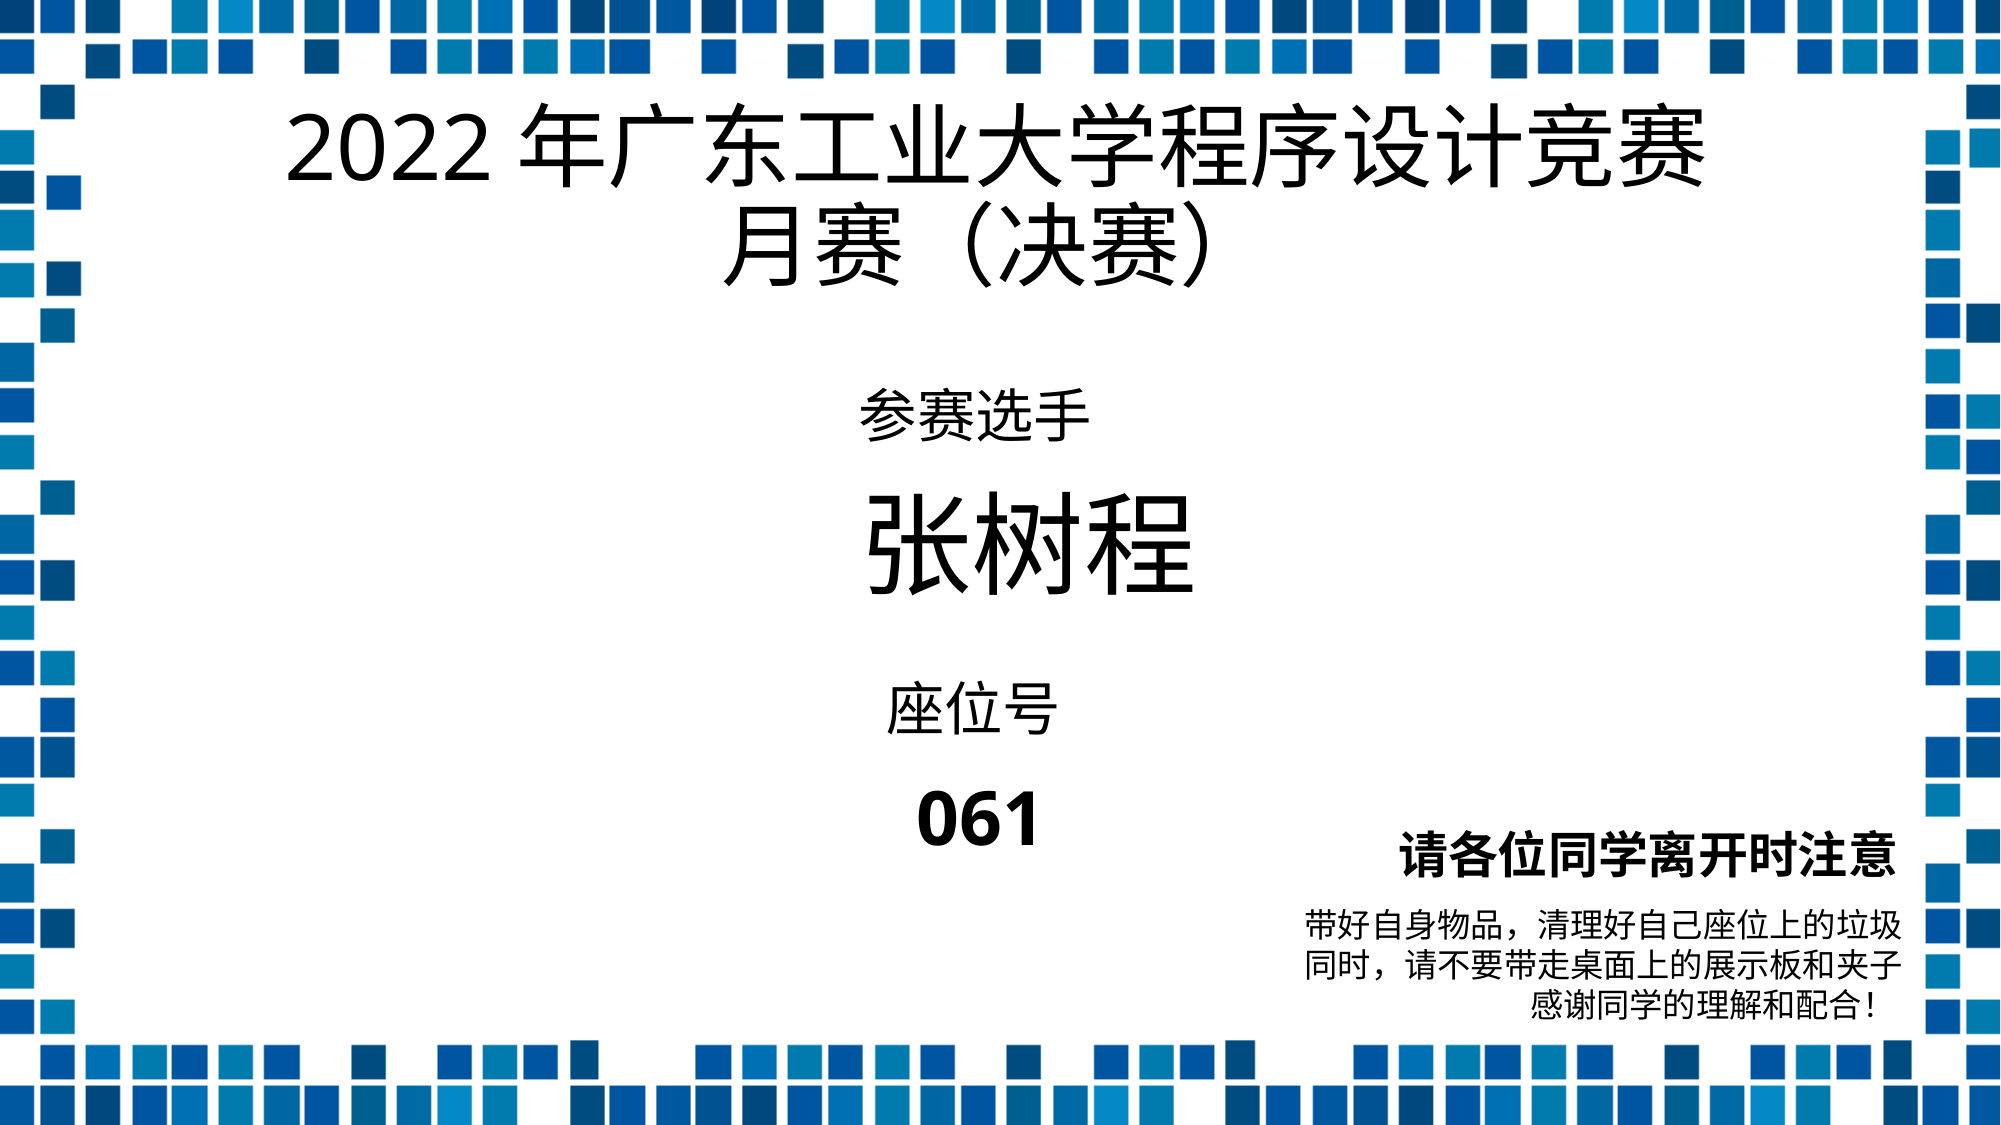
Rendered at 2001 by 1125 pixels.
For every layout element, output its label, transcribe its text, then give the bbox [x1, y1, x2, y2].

text_box 带好自身物品，清理好自己座位上的垃圾 同时，请不要带走桌面上的展示板和夹子 感谢同学的理解和配合！ [1289, 896, 2000, 1032]
text_box 061 [901, 763, 1061, 869]
text_box 座位号 [871, 664, 1207, 750]
text_box 请各位同学离开时注意 [1383, 816, 1914, 891]
text_box 张树程 [844, 467, 1431, 617]
picture [0, 0, 2001, 1125]
text_box 参赛选手 [844, 371, 1262, 457]
title 2022年广东工业大学程序设计竞赛月赛（决赛） [246, 65, 1747, 458]
